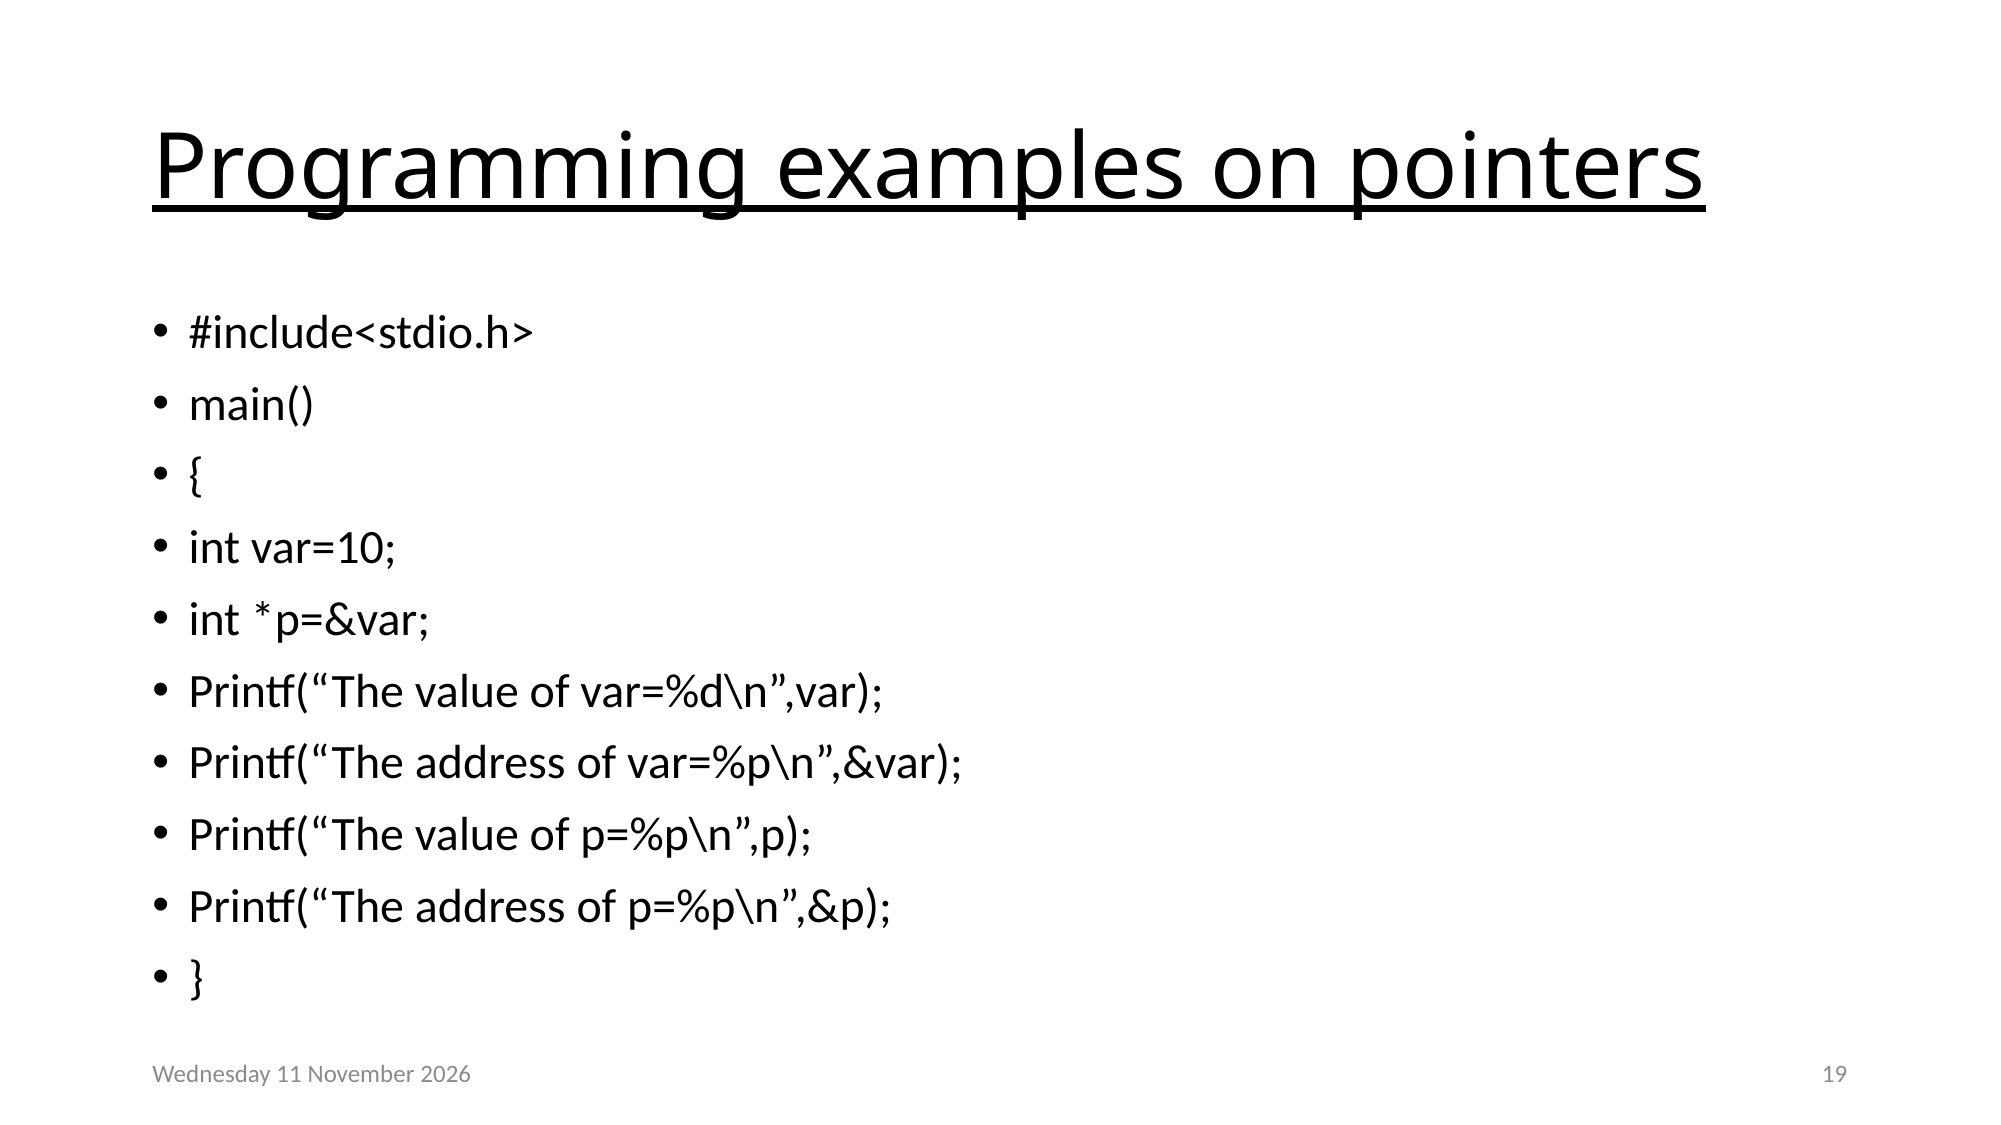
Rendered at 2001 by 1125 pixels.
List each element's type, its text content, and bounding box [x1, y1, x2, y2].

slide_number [137, 1042, 588, 1103]
list #include<stdio.h> main() { int var=10; int *p=&var; Printf(“The value of var=%d\n”,var); Printf(“The address of var=%p\n”,&var); Printf(“The value of p=%p\n”,p); Printf(“The address of p=%p\n”,&p); } [137, 299, 1863, 1014]
slide_number 19 [1412, 1042, 1863, 1103]
title Programming examples on pointers [137, 59, 1863, 278]
